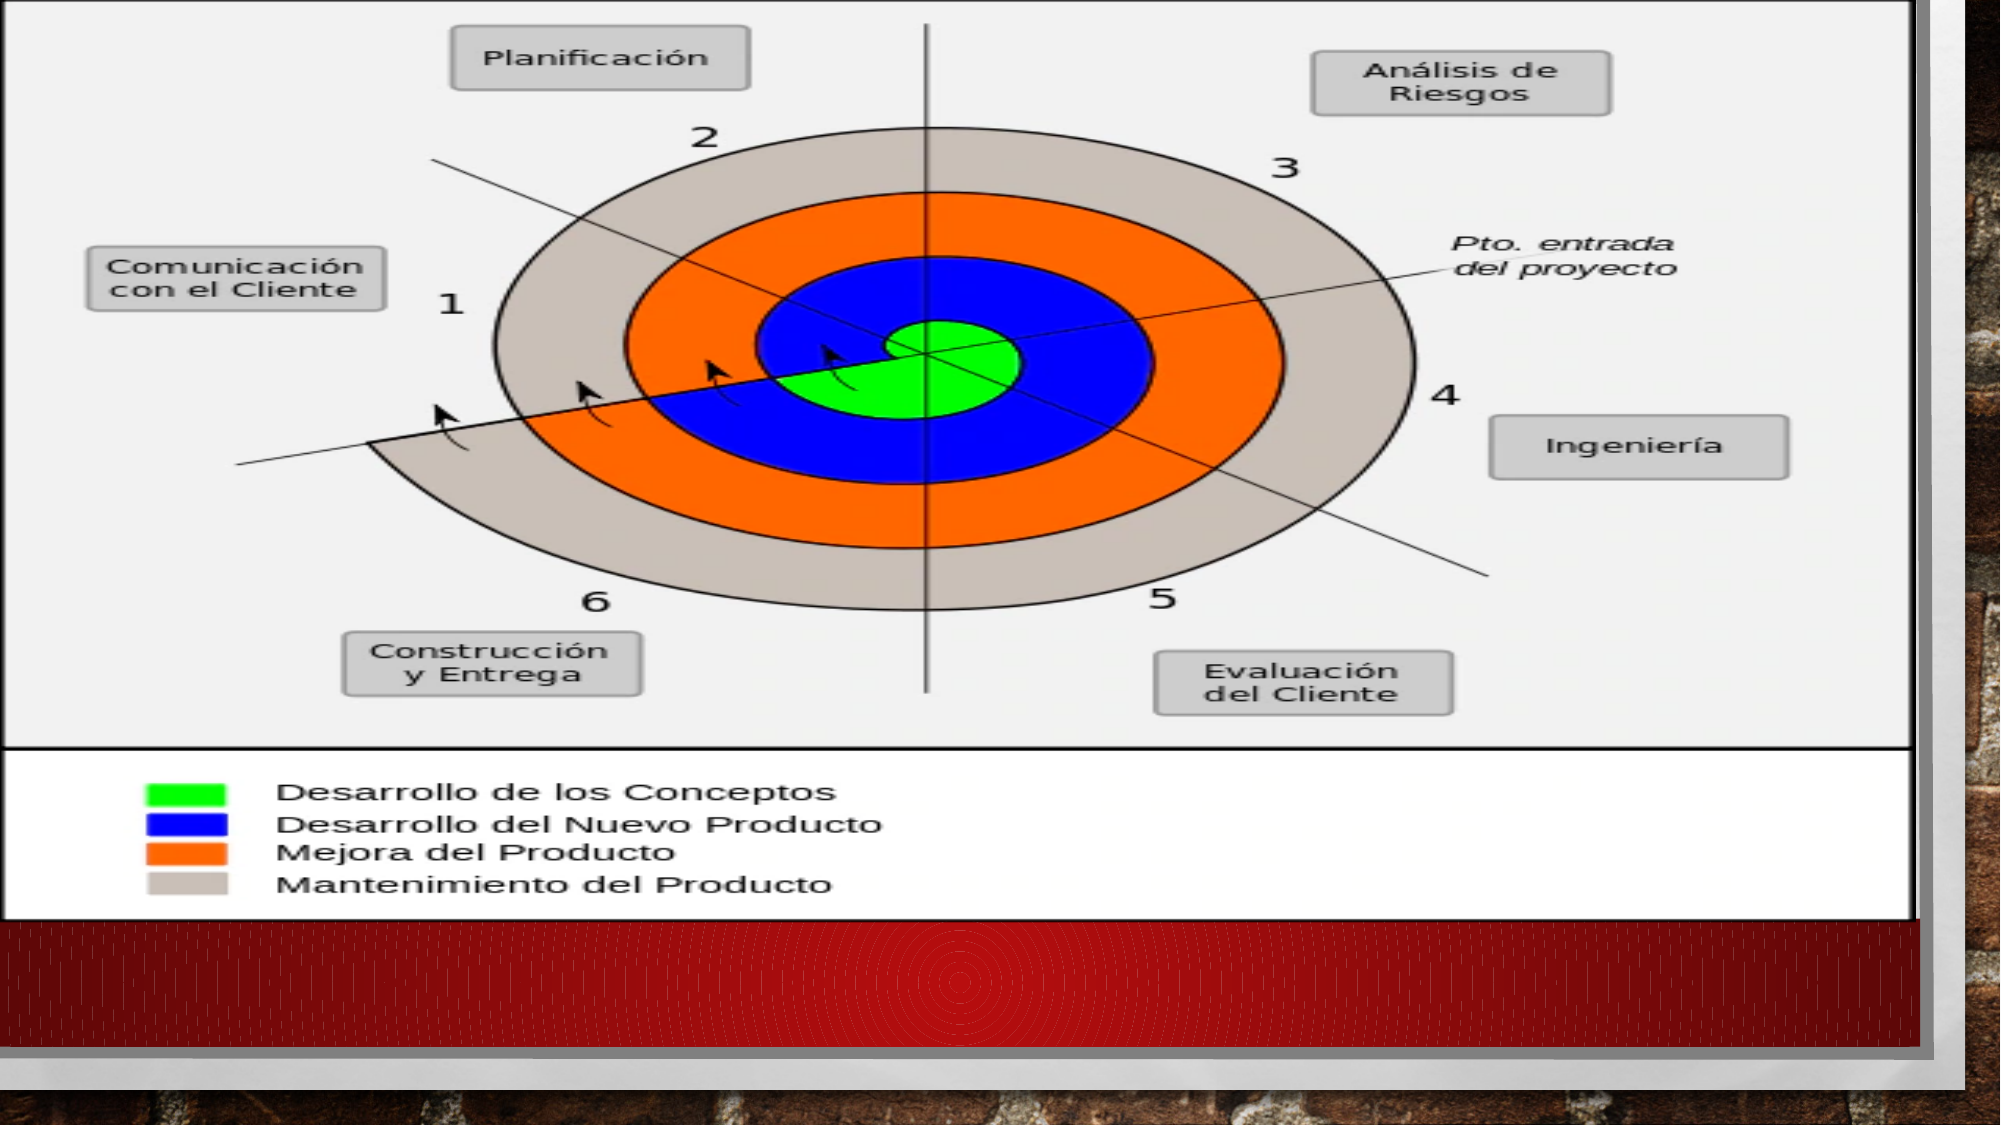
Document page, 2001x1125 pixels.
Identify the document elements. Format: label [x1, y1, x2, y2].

picture [0, 0, 2000, 1125]
list [0, 0, 1916, 924]
